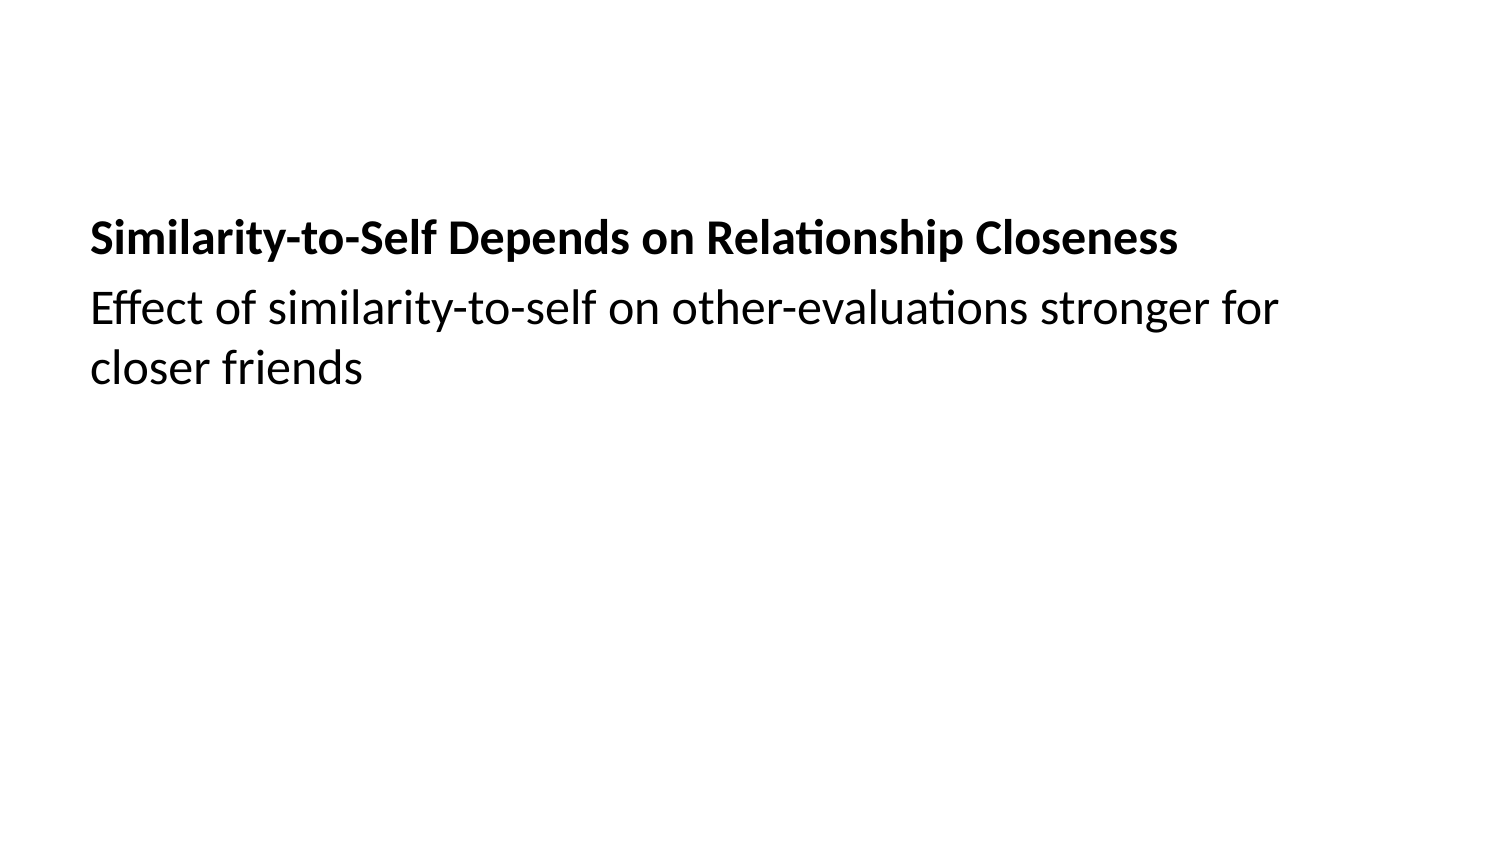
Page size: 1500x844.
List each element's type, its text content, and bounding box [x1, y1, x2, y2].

list Similarity-to-Self Depends on Relationship Closeness Effect of similarity-to-self on other-evaluations stronger for closer friends [75, 196, 1425, 754]
